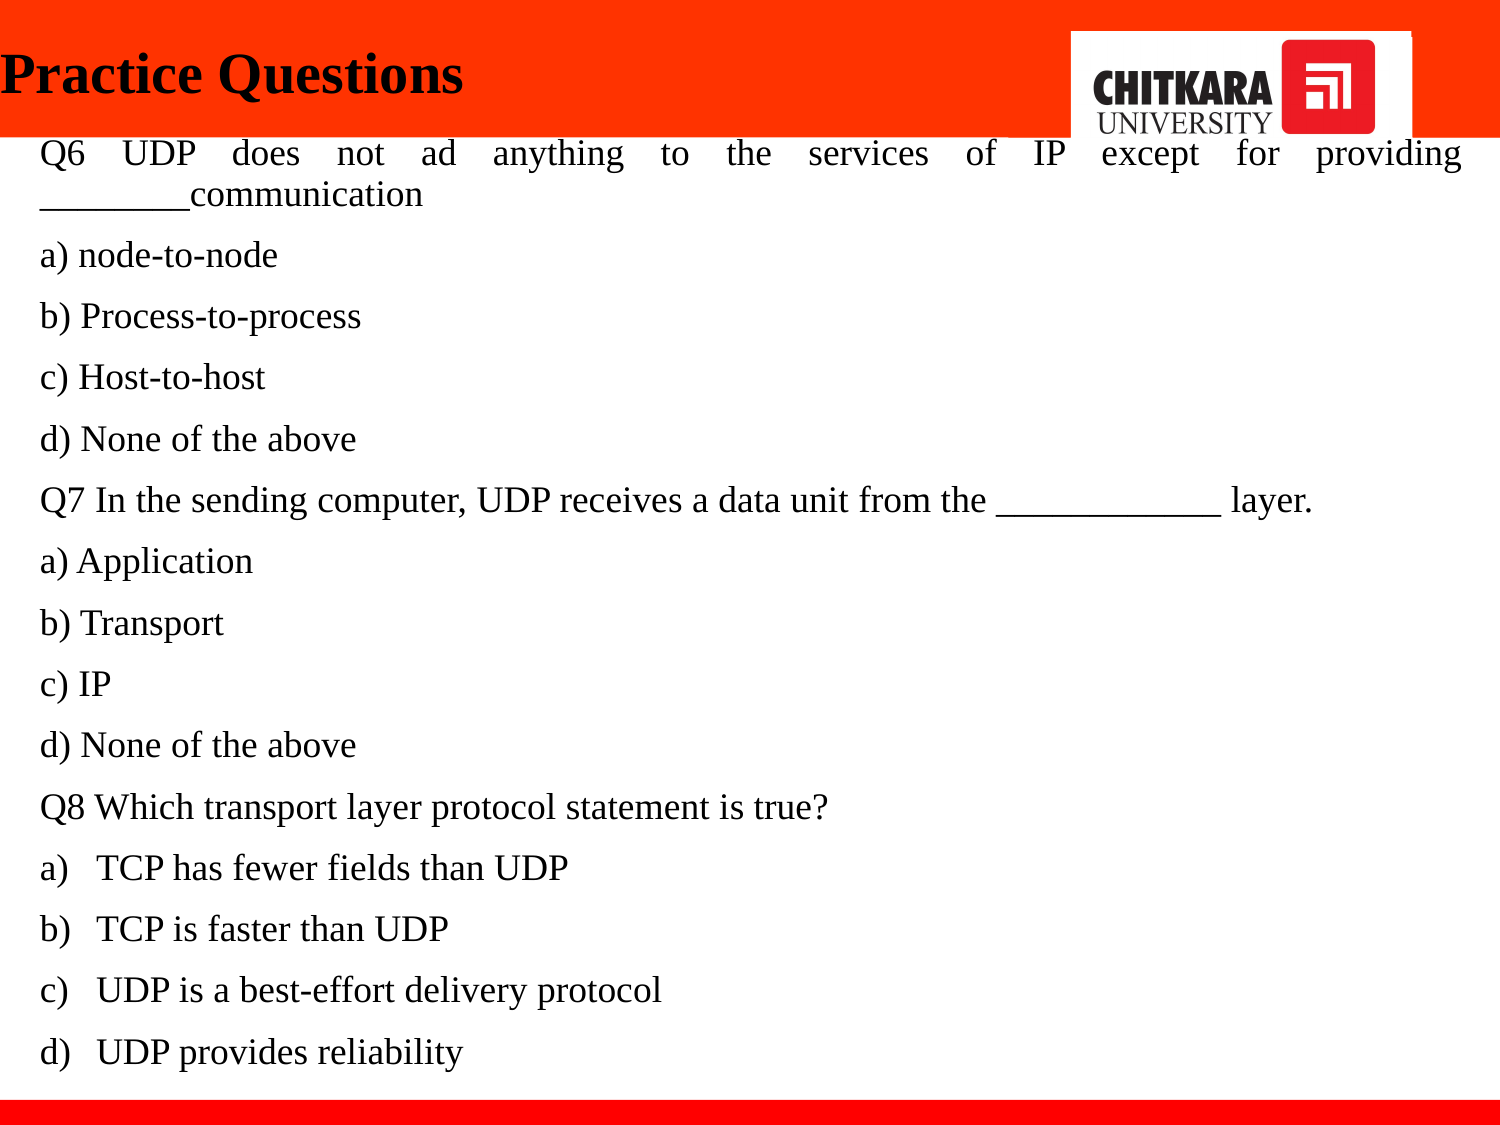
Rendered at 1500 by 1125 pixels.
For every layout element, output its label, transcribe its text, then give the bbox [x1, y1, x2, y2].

title Practice Questions [0, 0, 900, 150]
list Q6 UDP does not ad anything to the services of IP except for providing ________communication a) node-to-node b) Process-to-process c) Host-to-host d) None of the above Q7 In the sending computer, UDP receives a data unit from the ____________ layer. a) Application b) Transport c) IP d) None of the above Q8 Which transport layer protocol statement is true? TCP has fewer fields than UDP TCP is faster than UDP UDP is a best-effort delivery protocol UDP provides reliability [21, 133, 1464, 1082]
picture [1074, 37, 1390, 133]
